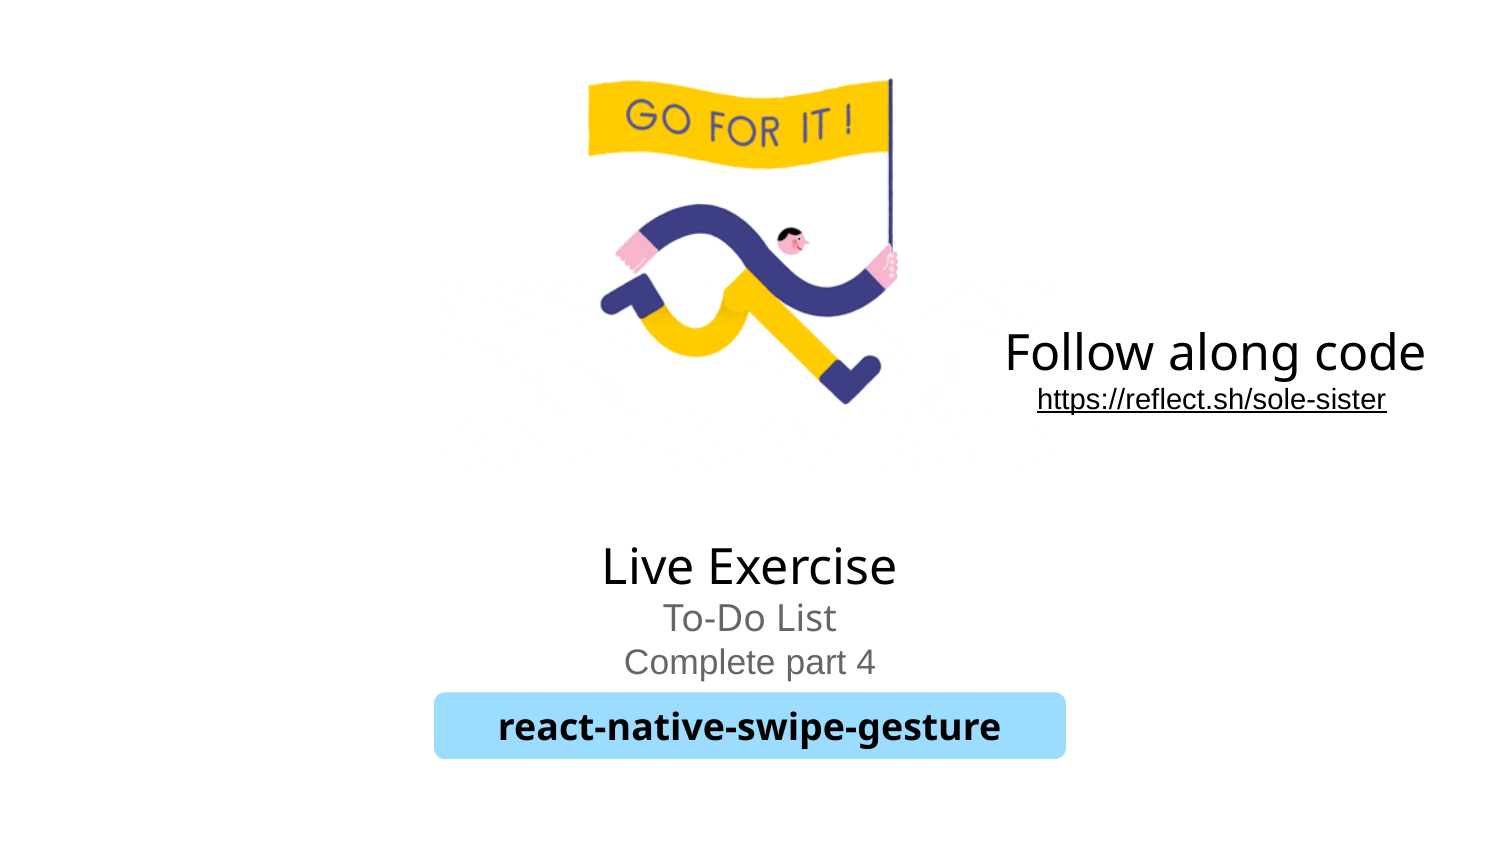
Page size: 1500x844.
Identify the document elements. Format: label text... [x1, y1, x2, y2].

picture [440, 11, 1060, 476]
text_box Live Exercise To-Do List Complete part 4 [383, 519, 1117, 679]
text_box Follow along code https://reflect.sh/sole-sister [1065, 305, 1466, 466]
text_box react-native-swipe-gesture [434, 692, 1066, 760]
